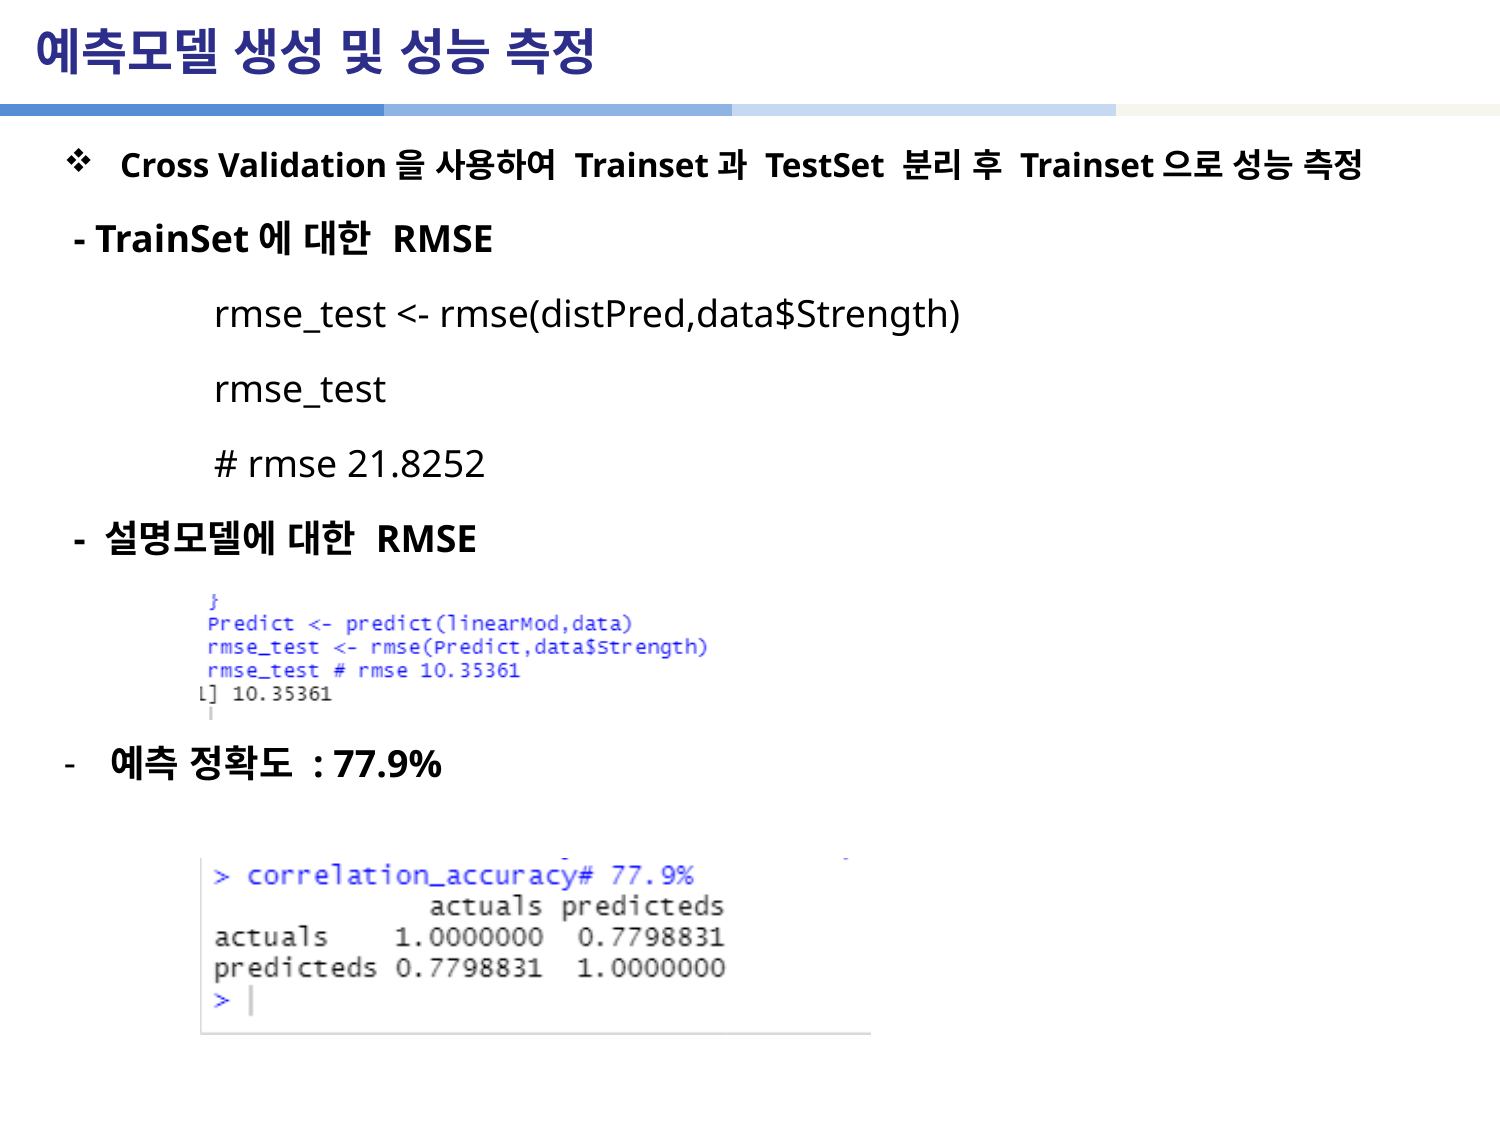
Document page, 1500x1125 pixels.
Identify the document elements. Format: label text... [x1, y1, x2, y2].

picture [200, 594, 711, 720]
picture [200, 857, 872, 1036]
title 예측모델 생성 및 성능 측정 [34, 0, 1215, 103]
list Cross Validation을 사용하여 Trainset과 TestSet 분리 후 Trainset으로 성능 측정 - TrainSet에 대한 RMSE rmse_test <- rmse(distPred,data$Strength) rmse_test # rmse 21.8252 - 설명모델에 대한 RMSE 예측 정확도 : 77.9% [48, 116, 1463, 1036]
